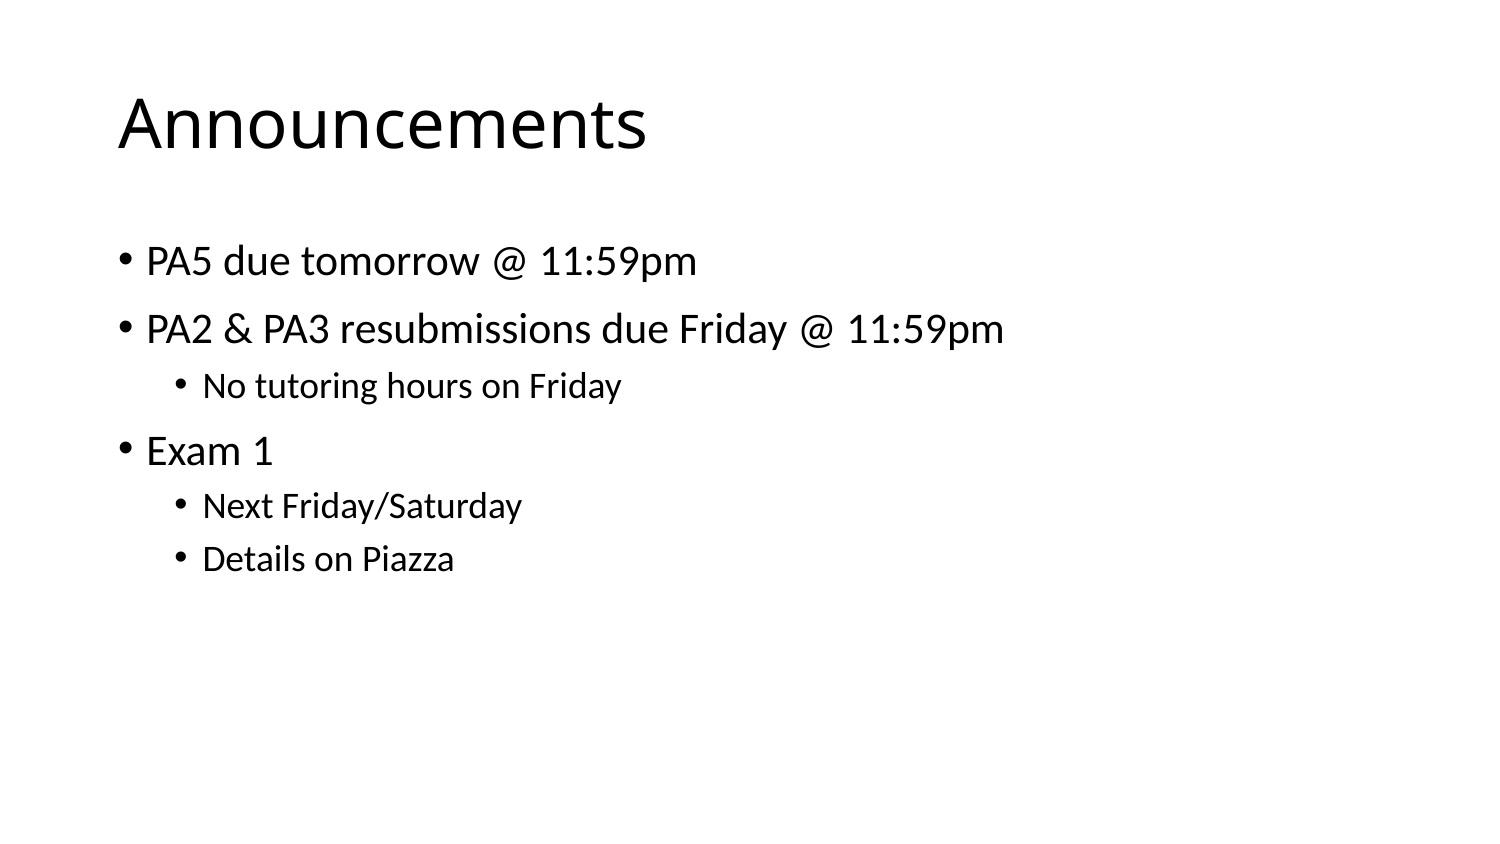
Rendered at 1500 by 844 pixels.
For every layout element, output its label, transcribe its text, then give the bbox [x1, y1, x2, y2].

title Announcements [103, 44, 1397, 208]
list PA5 due tomorrow @ 11:59pm PA2 & PA3 resubmissions due Friday @ 11:59pm No tutoring hours on Friday Exam 1 Next Friday/Saturday Details on Piazza [103, 224, 1397, 826]
